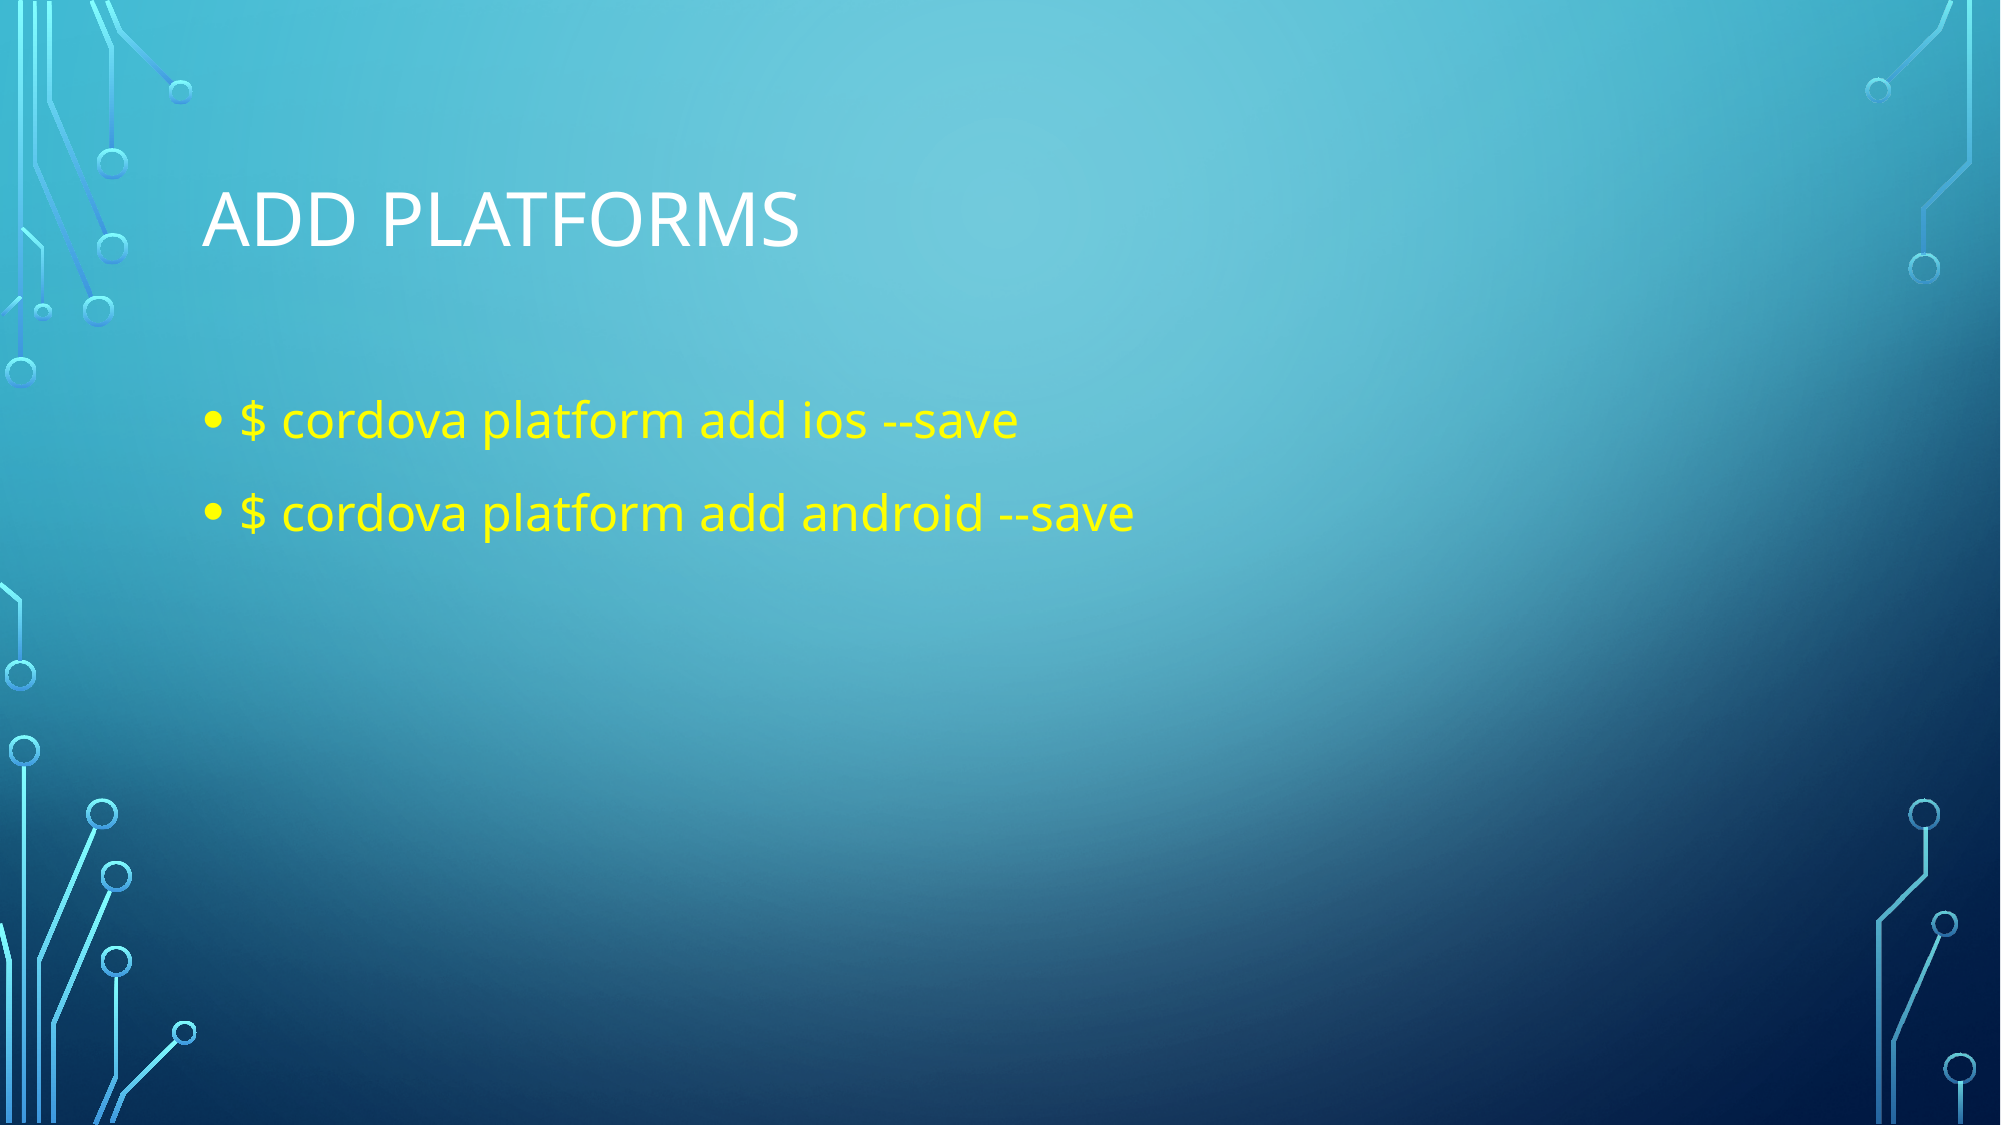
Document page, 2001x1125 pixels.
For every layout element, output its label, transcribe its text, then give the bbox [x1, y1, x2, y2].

title Add platforms [187, 101, 1813, 344]
list $ cordova platform add ios --save $ cordova platform add android --save [187, 369, 1813, 950]
